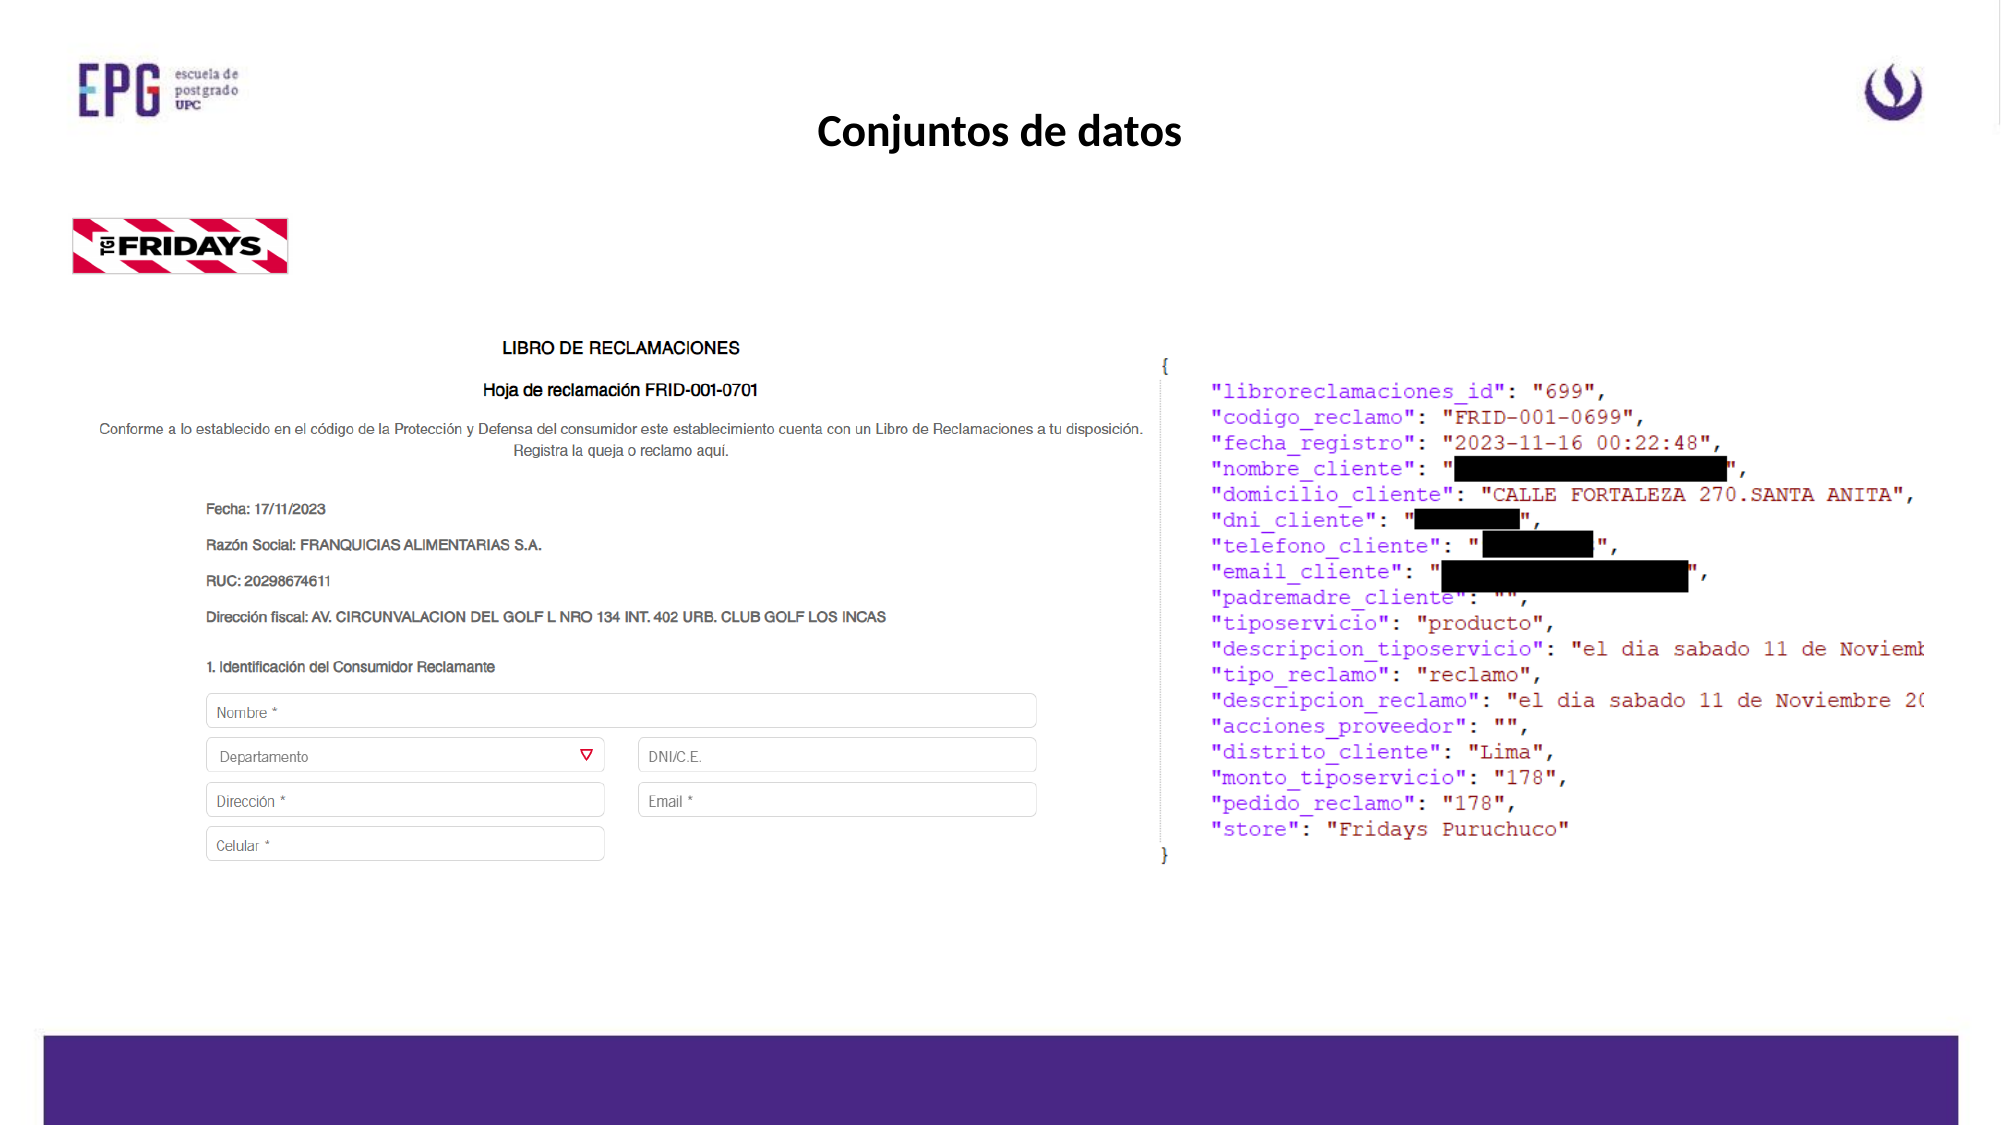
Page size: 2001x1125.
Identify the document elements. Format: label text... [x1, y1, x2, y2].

picture [0, 0, 2001, 1125]
text_box Conjuntos de datos [729, 93, 1271, 164]
